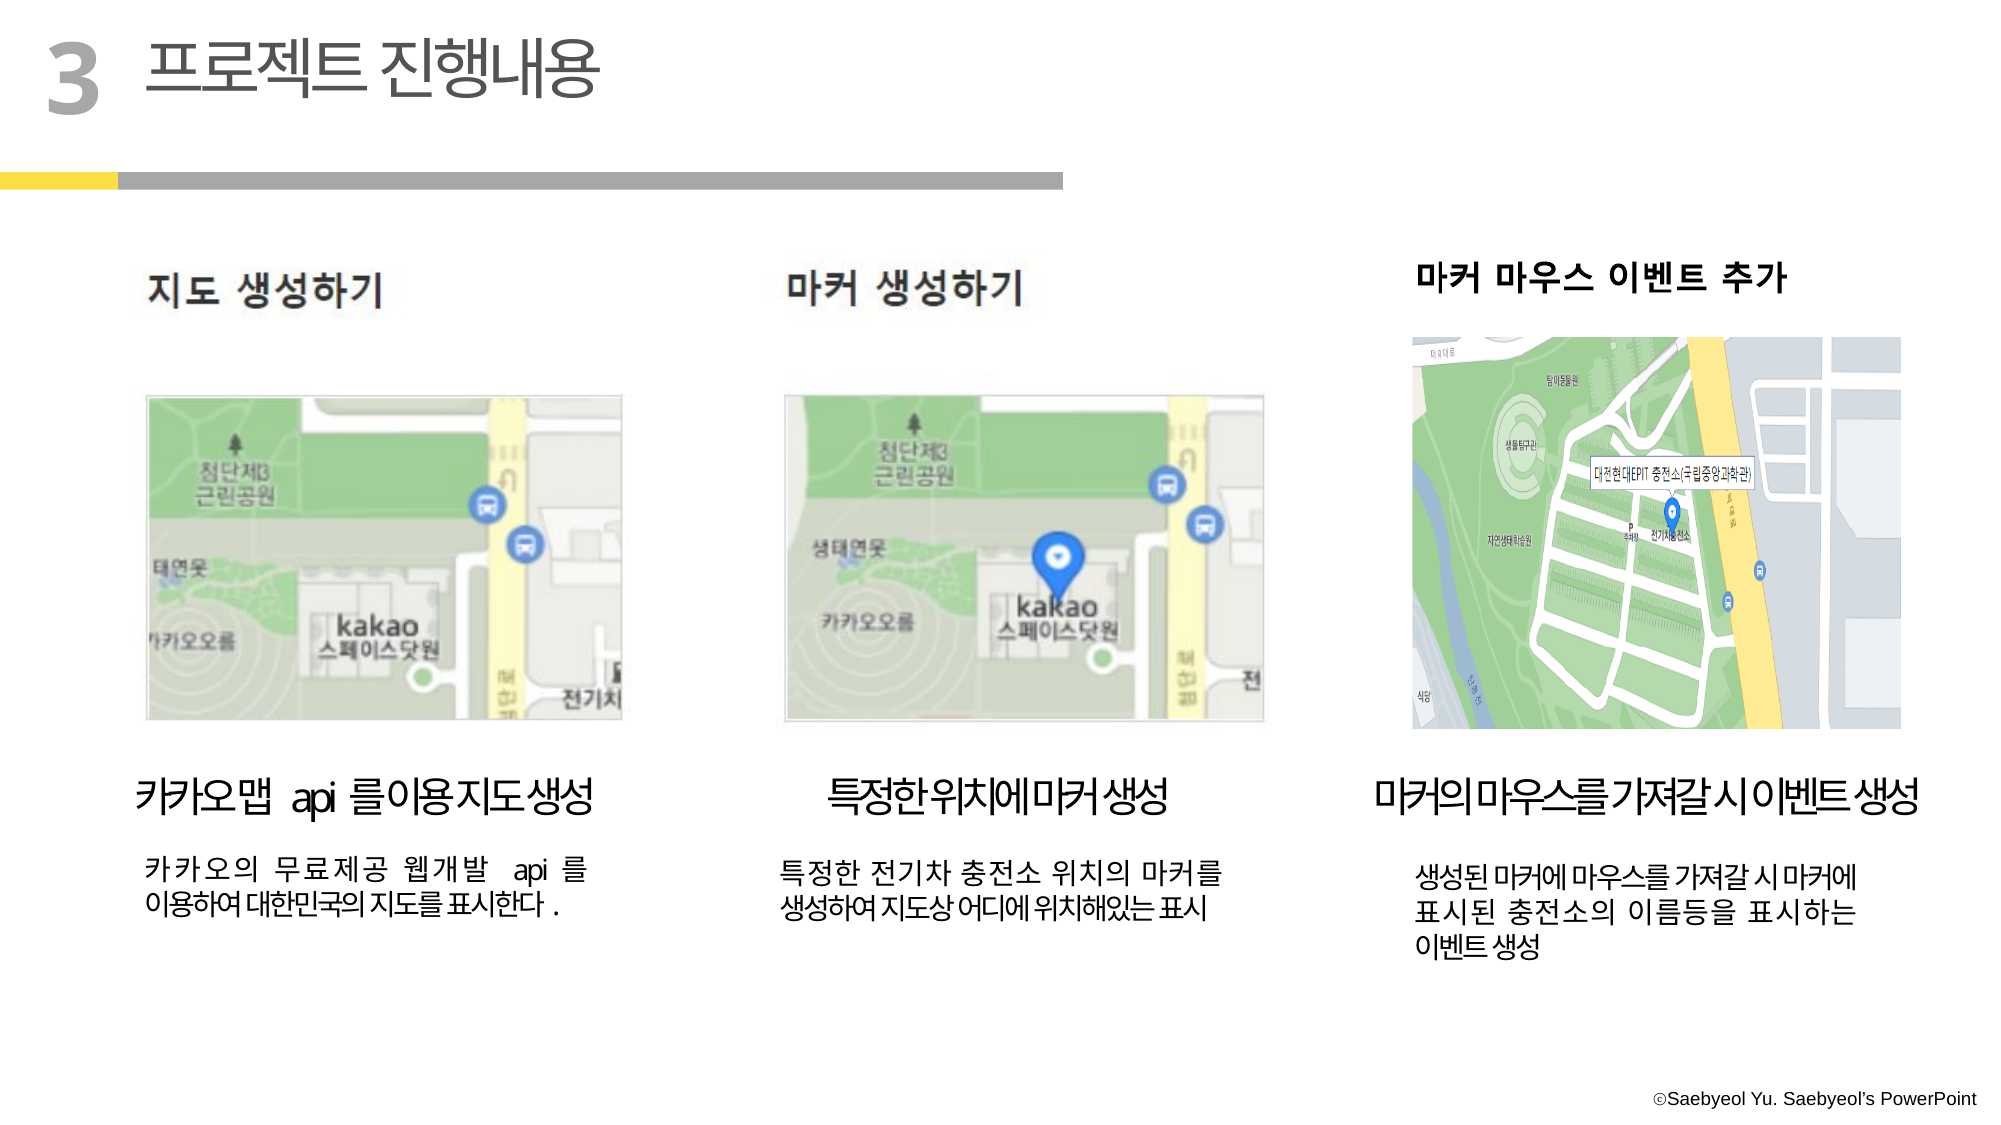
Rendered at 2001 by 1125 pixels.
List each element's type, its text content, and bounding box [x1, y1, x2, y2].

text_box 카카오 맵 api를 이용 지도 생성 [119, 763, 612, 828]
text_box 특정한 전기차 충전소 위치의 마커를 생성하여 지도상 어디에 위치해있는 표시 [765, 847, 1235, 933]
text_box 마커의 마우스를 가져갈 시 이벤트 생성 [1358, 763, 1939, 828]
text_box 프로젝트 진행내용 [129, 19, 620, 115]
text_box 특정한 위치에 마커 생성 [811, 763, 1187, 828]
picture [764, 248, 1293, 754]
text_box [119, 171, 1064, 191]
text_box [0, 171, 119, 191]
text_box 카카오의 무료제공 웹개발 api를 이용하여 대한민국의 지도를 표시한다. [130, 843, 601, 929]
picture [129, 243, 643, 744]
text_box 3 [30, 7, 118, 143]
picture [1399, 251, 1938, 767]
text_box 생성된 마커에 마우스를 가져갈 시 마커에 표시된 충전소의 이름등을 표시하는 이벤트 생성 [1399, 851, 1870, 972]
